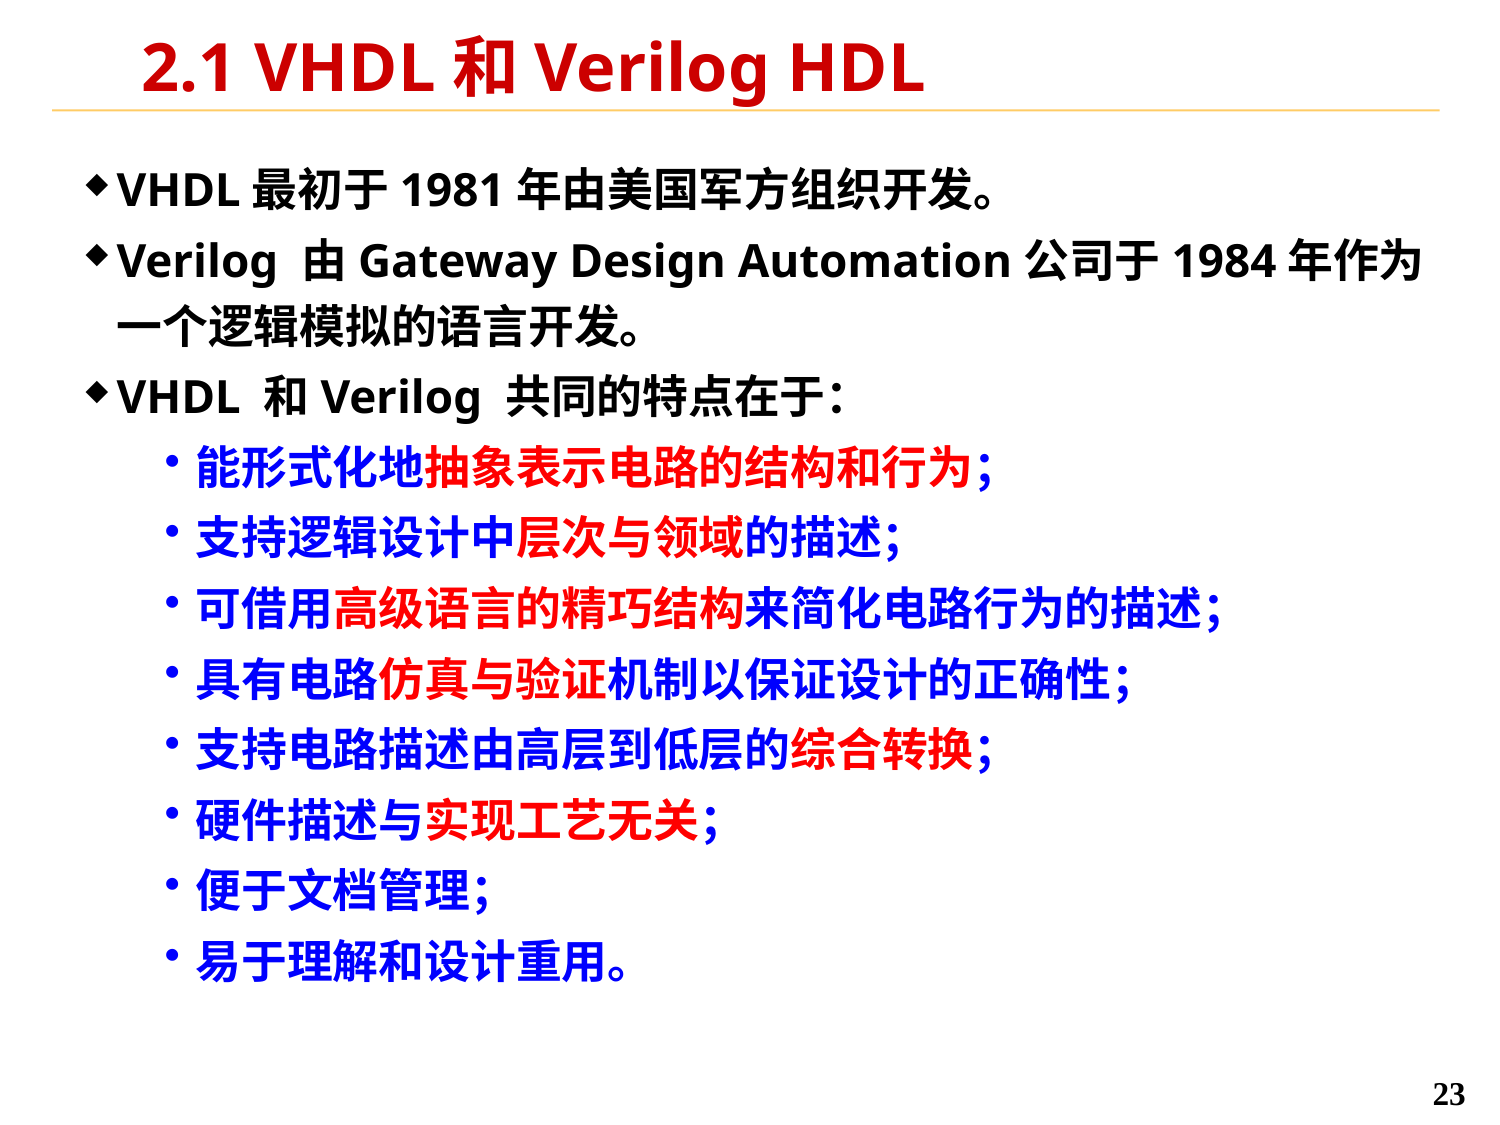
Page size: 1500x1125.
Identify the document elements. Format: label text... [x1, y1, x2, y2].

slide_number 23 [1417, 1064, 1500, 1120]
list VHDL最初于1981年由美国军方组织开发。 Verilog 由Gateway Design Automation公司于1984年作为一个逻辑模拟的语言开发。 VHDL 和Verilog 共同的特点在于： 能形式化地抽象表示电路的结构和行为； 支持逻辑设计中层次与领域的描述； 可借用高级语言的精巧结构来简化电路行为的描述； 具有电路仿真与验证机制以保证设计的正确性； 支持电路描述由高层到低层的综合转换； 硬件描述与实现工艺无关； 便于文档管理； 易于理解和设计重用。 [72, 145, 1472, 1005]
title 2.1 VHDL和Verilog HDL [131, 31, 1128, 110]
